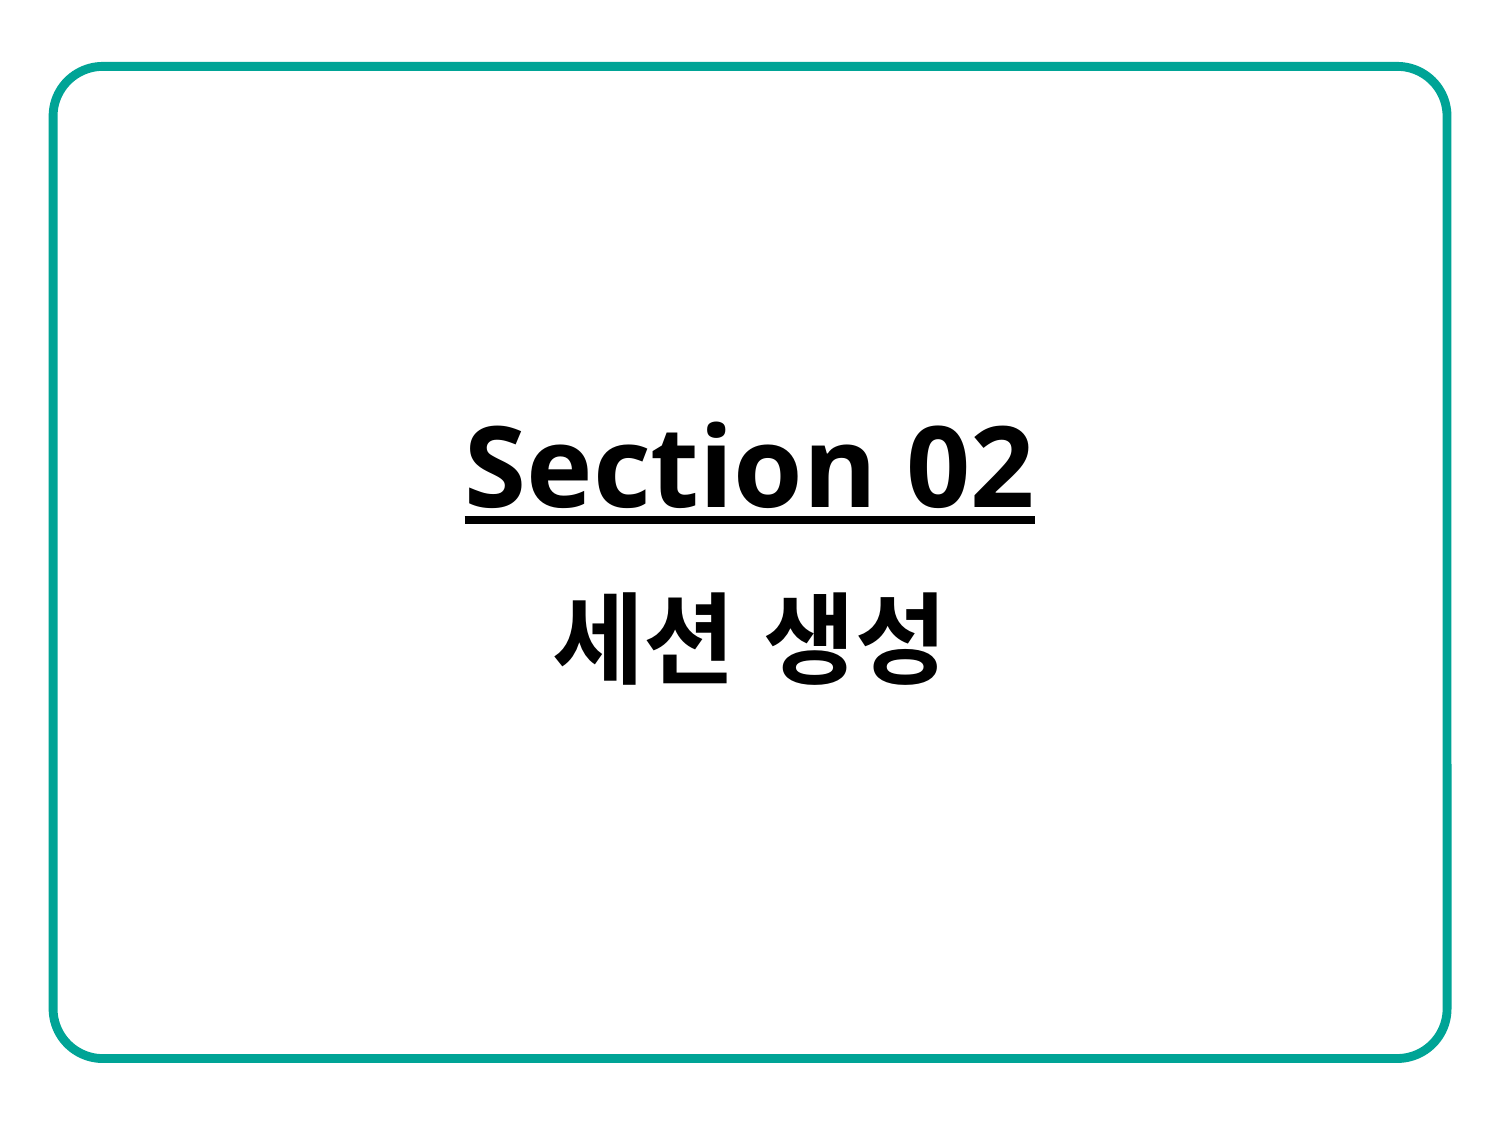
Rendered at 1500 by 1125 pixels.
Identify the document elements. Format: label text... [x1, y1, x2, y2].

list 세션 생성 [118, 559, 1382, 714]
list Section 02 [118, 385, 1382, 540]
